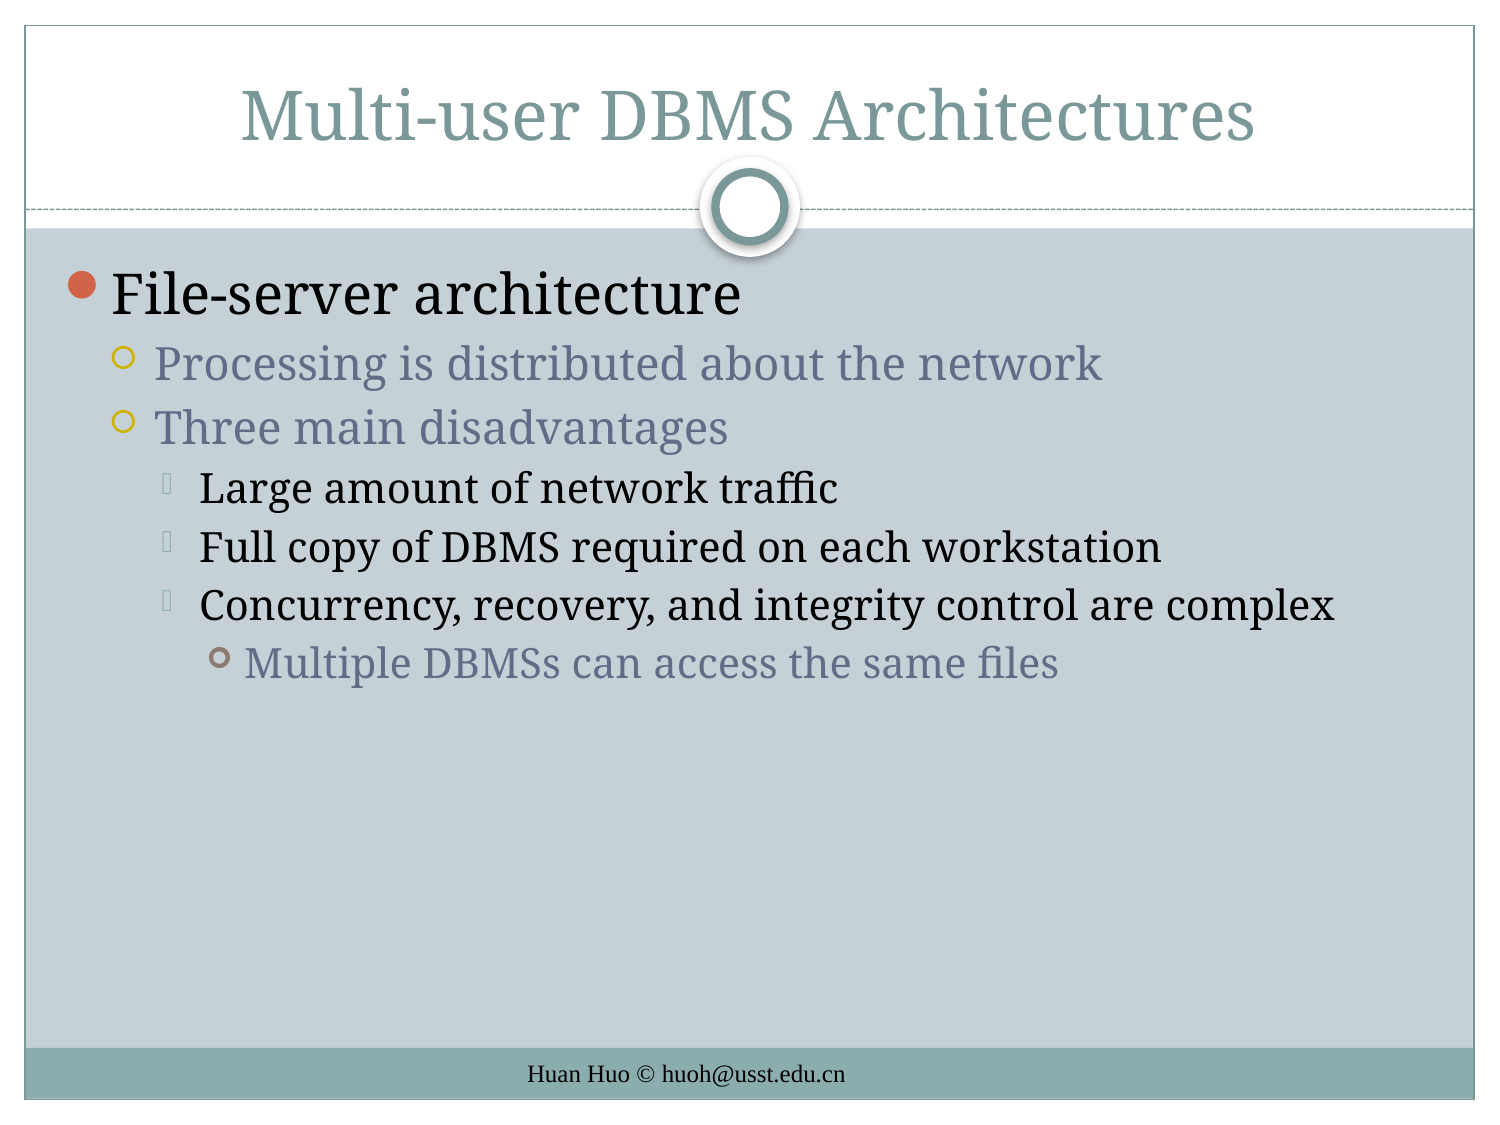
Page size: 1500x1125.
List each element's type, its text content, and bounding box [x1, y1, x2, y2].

title Multi-user DBMS Architectures [49, 37, 1450, 162]
list File-server architecture Processing is distributed about the network Three main disadvantages Large amount of network traffic Full copy of DBMS required on each workstation Concurrency, recovery, and integrity control are complex Multiple DBMSs can access the same files [49, 250, 1445, 1001]
